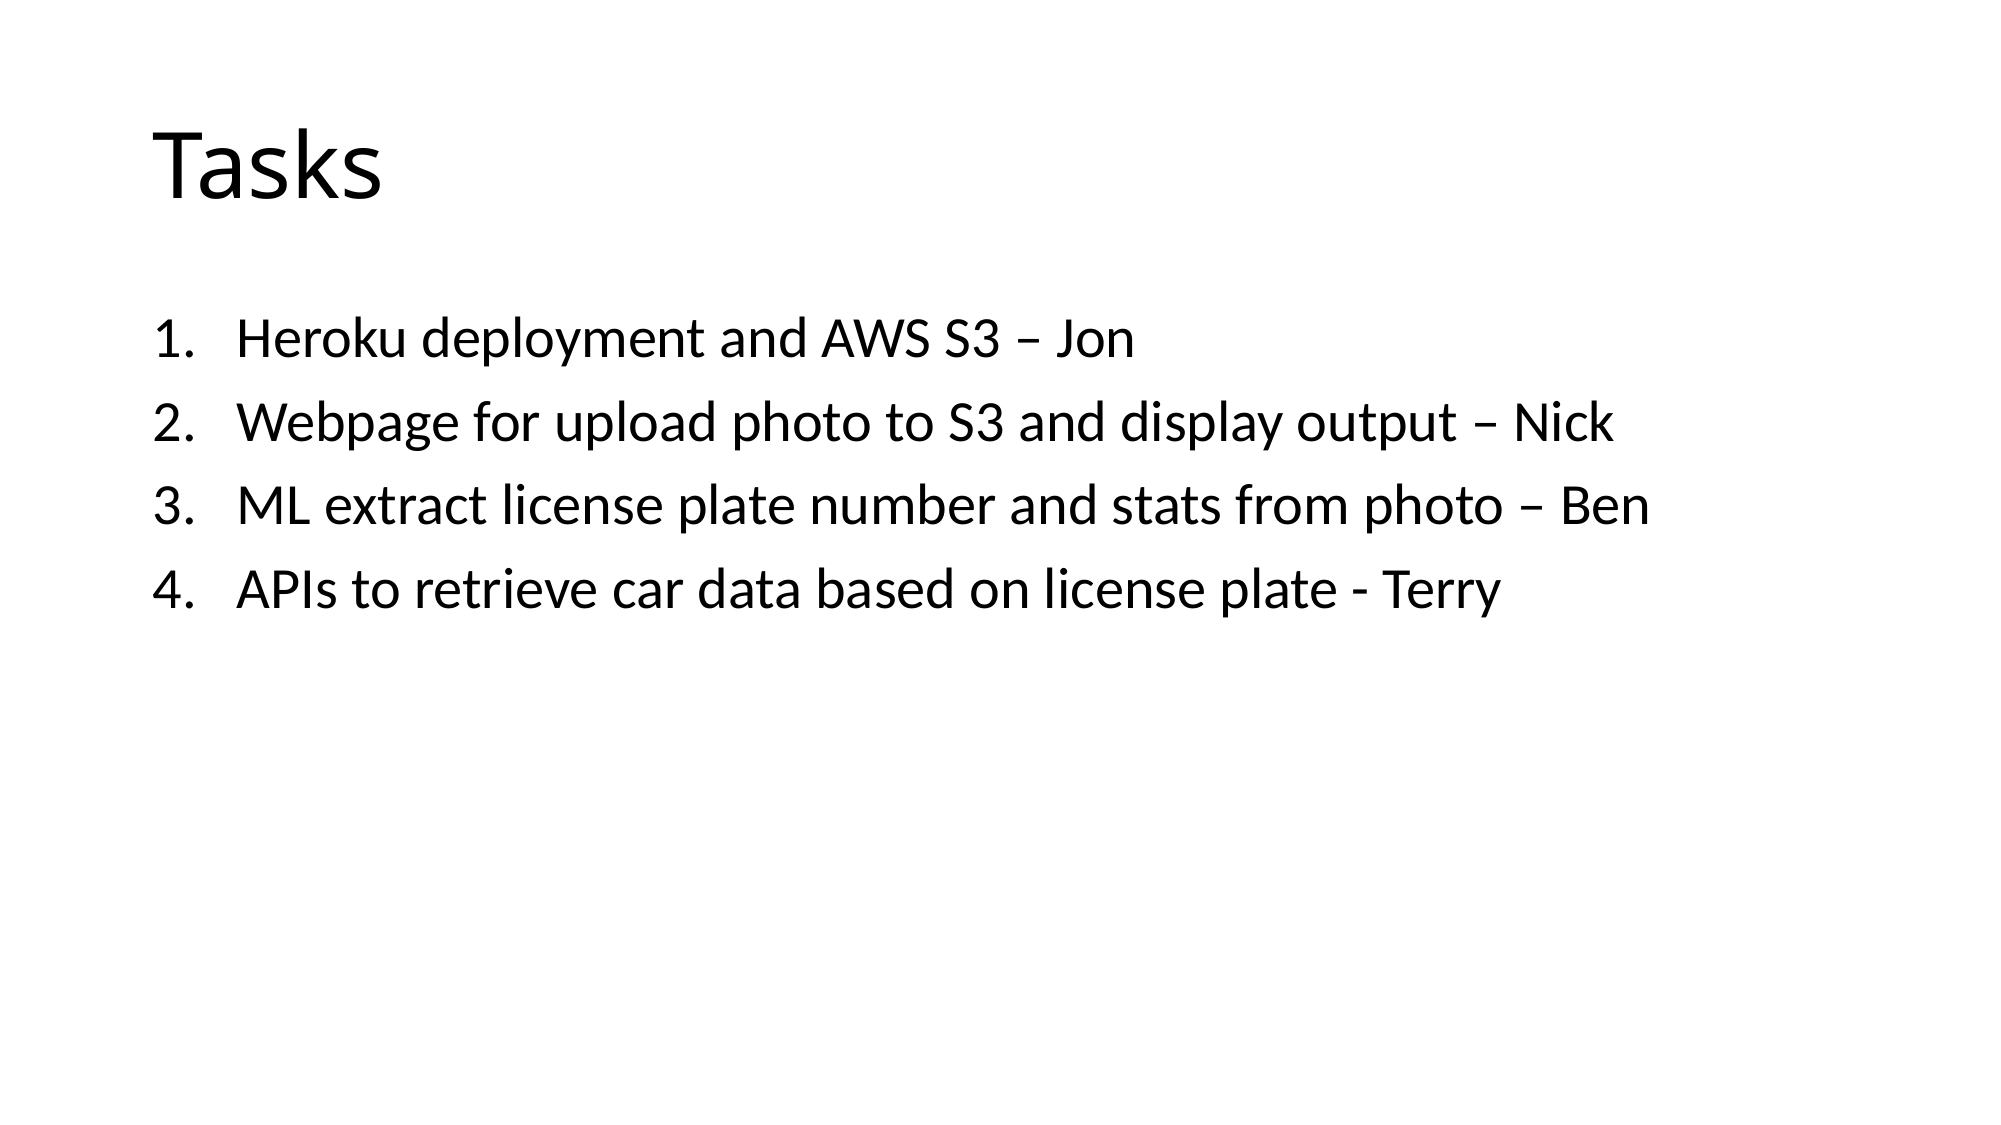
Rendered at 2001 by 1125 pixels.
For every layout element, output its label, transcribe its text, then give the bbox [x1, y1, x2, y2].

list Heroku deployment and AWS S3 – Jon Webpage for upload photo to S3 and display output – Nick ML extract license plate number and stats from photo – Ben APIs to retrieve car data based on license plate - Terry [137, 299, 1863, 1014]
title Tasks [137, 59, 1863, 278]
